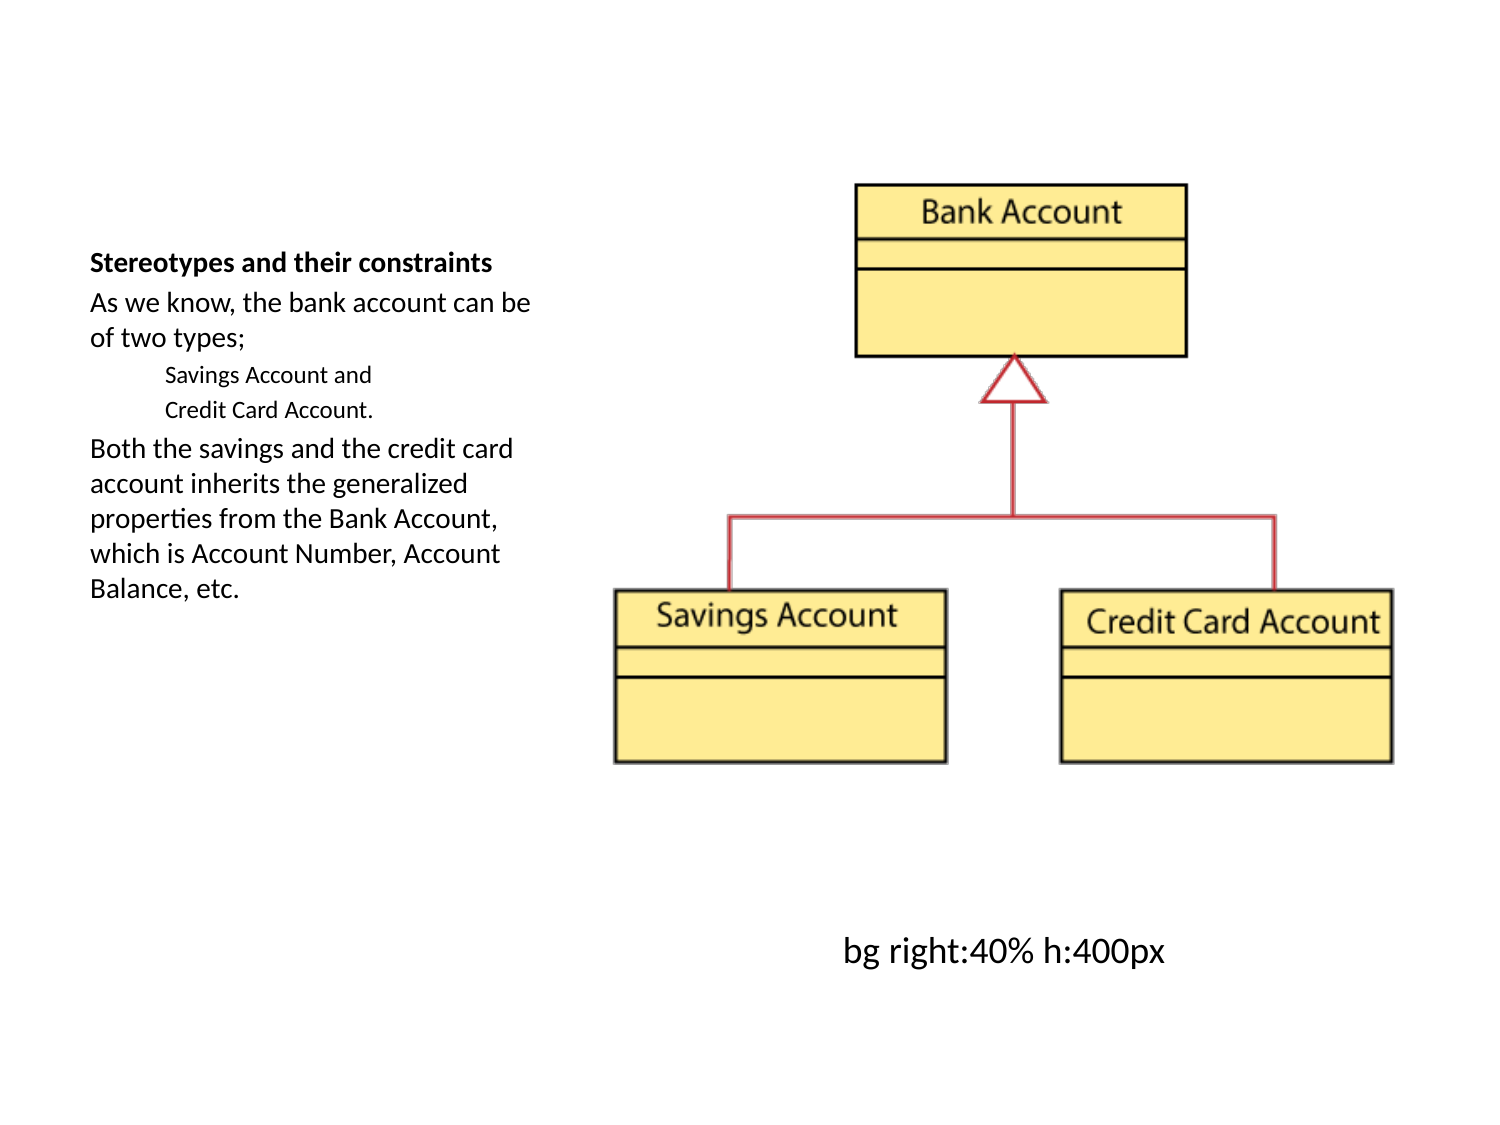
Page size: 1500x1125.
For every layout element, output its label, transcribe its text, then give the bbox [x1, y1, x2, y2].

text_box bg right:40% h:400px [585, 918, 1423, 1003]
picture [585, 145, 1424, 817]
list Stereotypes and their constraints As we know, the bank account can be of two types; Savings Account and Credit Card Account. Both the savings and the credit card account inherits the generalized properties from the Bank Account, which is Account Number, Account Balance, etc. [75, 235, 569, 1005]
